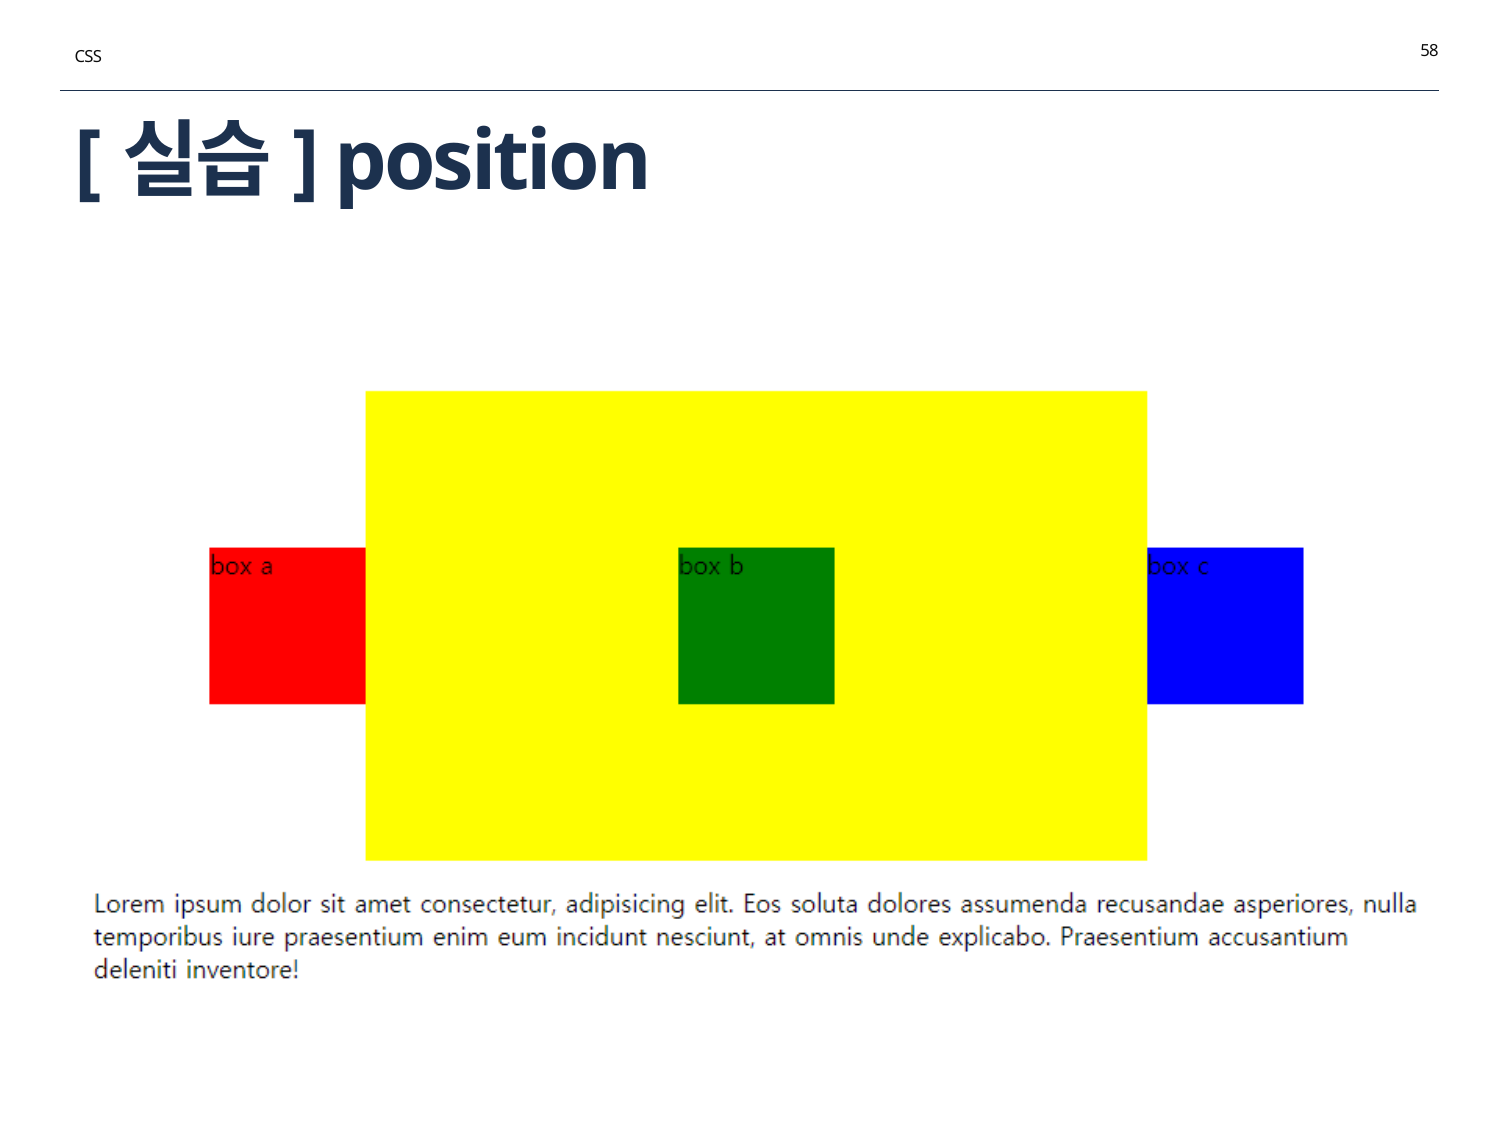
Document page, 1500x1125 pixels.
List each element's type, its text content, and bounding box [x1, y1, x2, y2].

text_box 58 [1193, 32, 1454, 70]
text_box CSS [59, 38, 320, 74]
title [실습] position [59, 108, 1432, 204]
picture [82, 288, 1432, 991]
